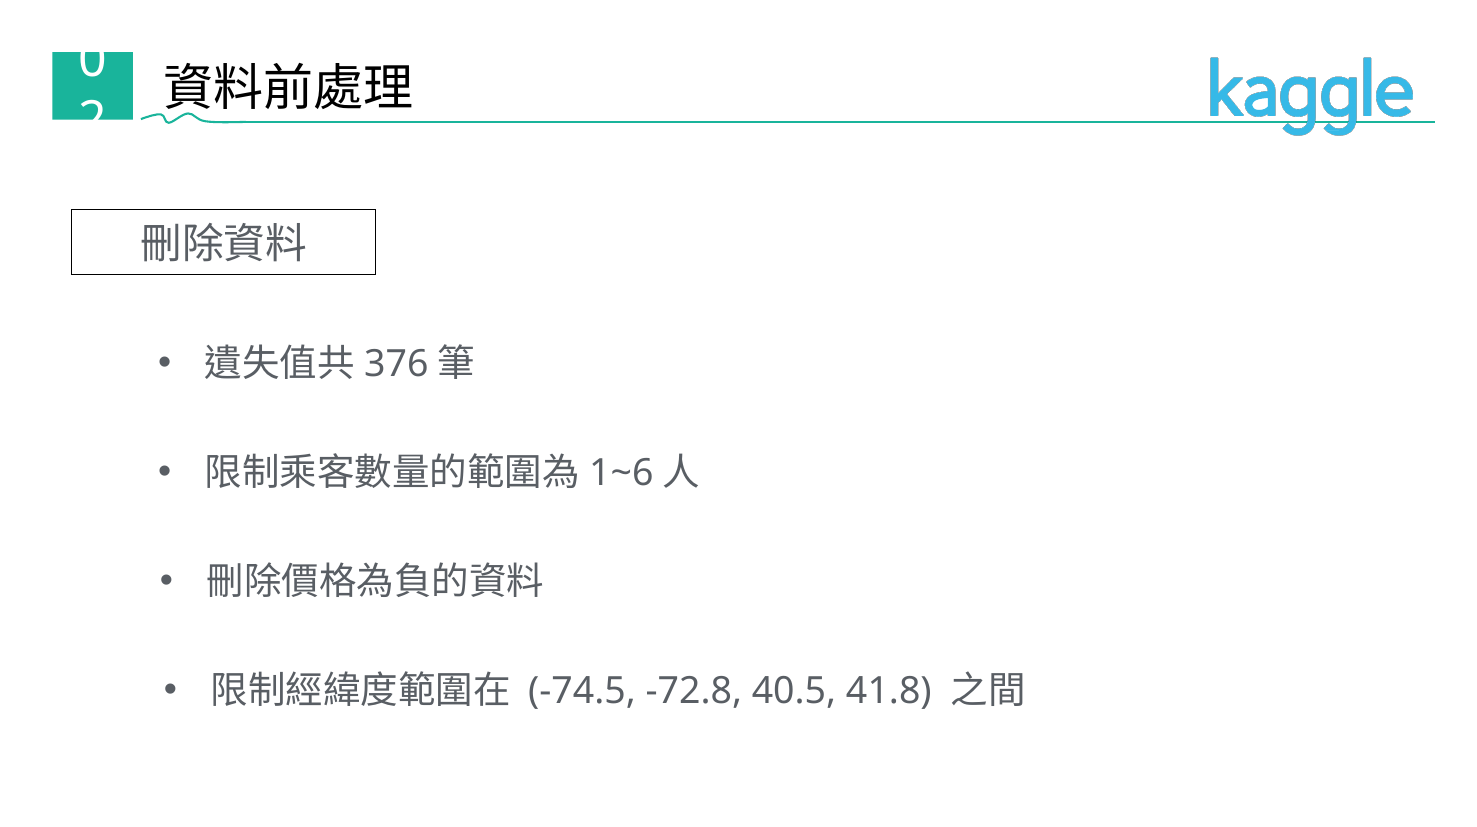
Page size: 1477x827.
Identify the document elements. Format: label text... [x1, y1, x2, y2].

text_box [140, 112, 246, 124]
text_box 刪除資料 [71, 209, 376, 275]
text_box 02 [51, 51, 134, 121]
picture [1210, 57, 1413, 136]
text_box 限制經緯度範圍在 (-74.5, -72.8, 40.5, 41.8) 之間 [148, 636, 1271, 719]
text_box 資料前處理 [148, 47, 734, 121]
text_box 限制乘客數量的範圍為1~6人 [143, 418, 1265, 501]
text_box 遺失值共376筆 [143, 309, 1265, 392]
text_box 刪除價格為負的資料 [145, 527, 1267, 610]
